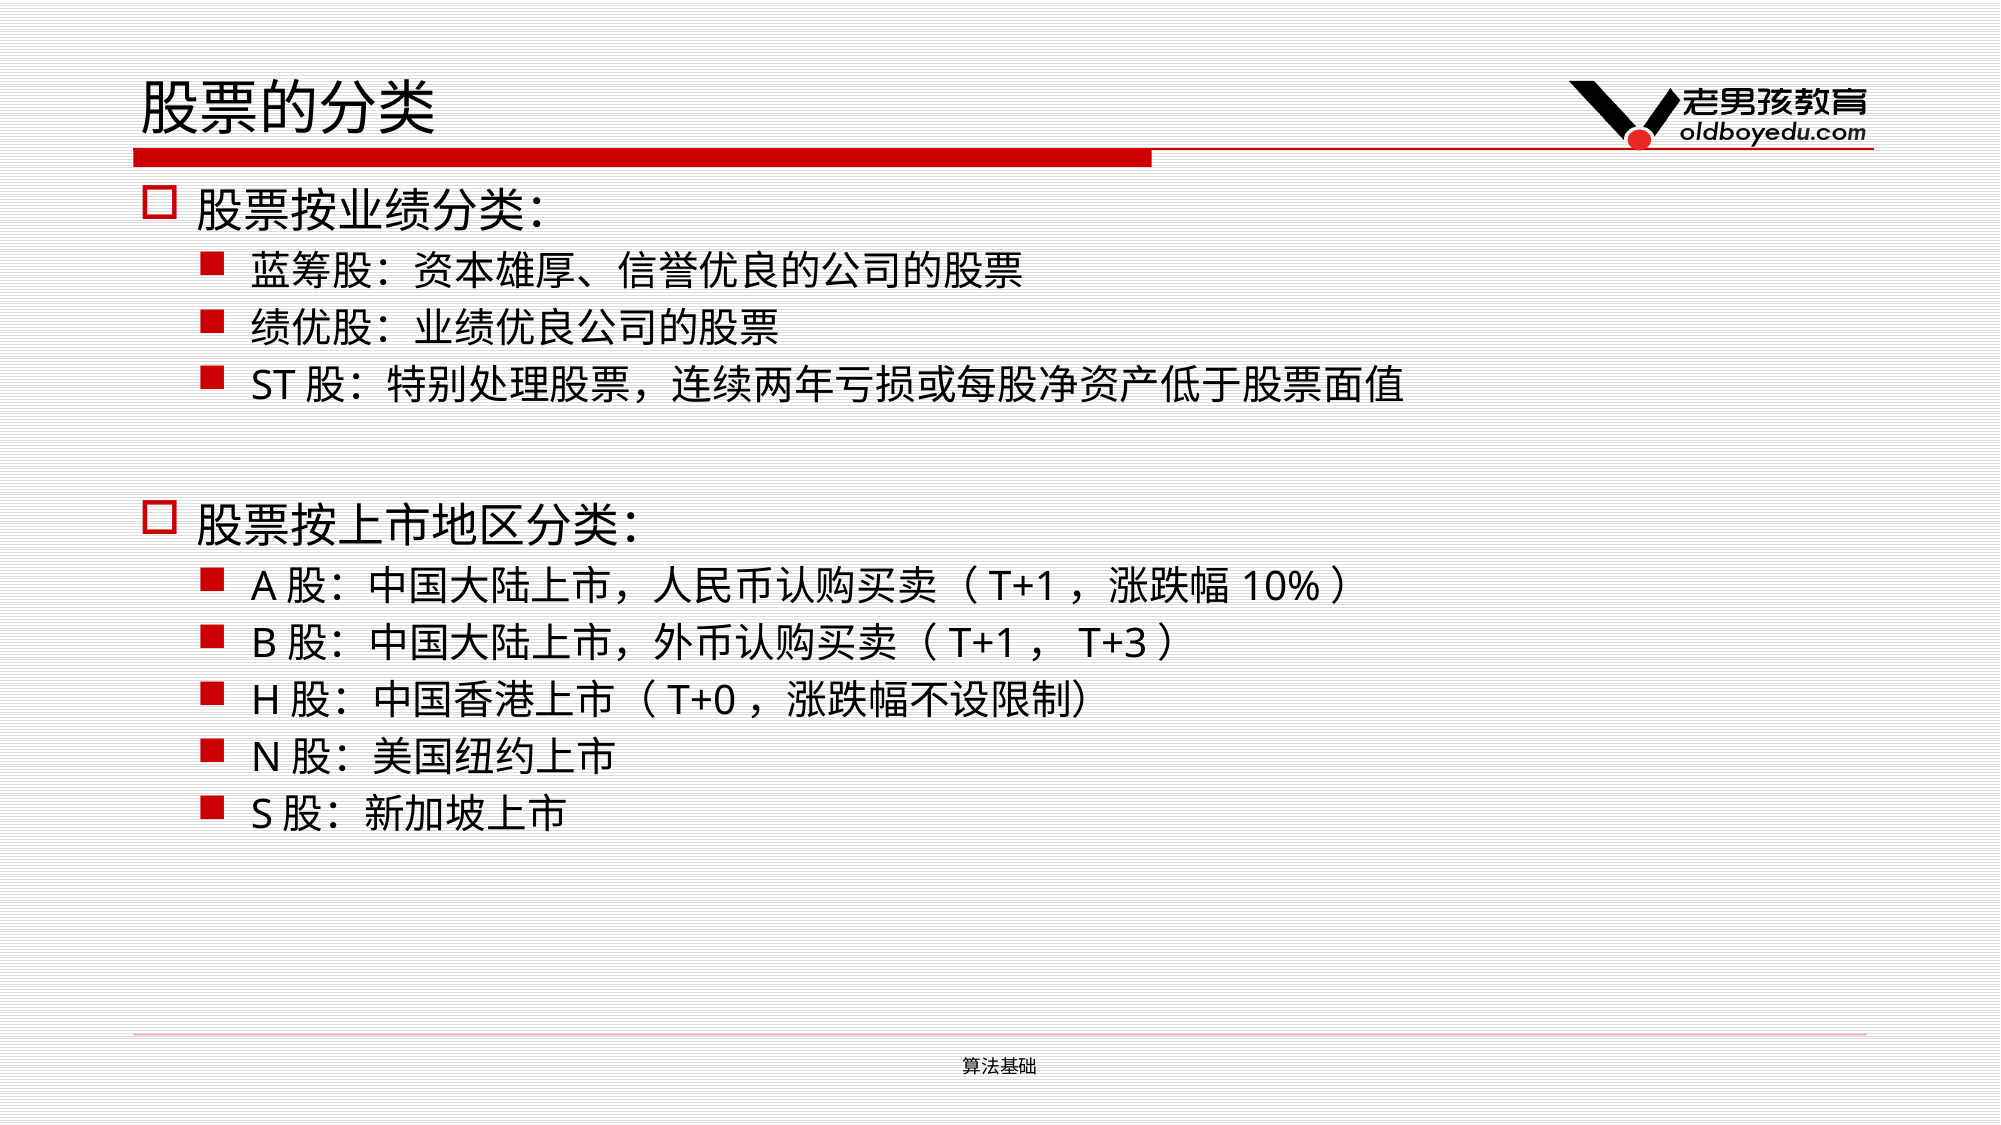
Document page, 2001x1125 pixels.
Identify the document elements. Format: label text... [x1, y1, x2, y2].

footer 算法基础 [683, 1046, 1317, 1103]
list 股票按业绩分类： 蓝筹股：资本雄厚、信誉优良的公司的股票 绩优股：业绩优良公司的股票 ST股：特别处理股票，连续两年亏损或每股净资产低于股票面值 股票按上市地区分类： A股：中国大陆上市，人民币认购买卖（T+1，涨跌幅10%） B股：中国大陆上市，外币认购买卖（T+1，T+3） H股：中国香港上市（T+0，涨跌幅不设限制） N股：美国纽约上市 S股：新加坡上市 [123, 172, 1874, 988]
title 股票的分类 [125, 50, 1876, 149]
slide_number [1433, 1058, 1867, 1103]
slide_number [133, 1046, 567, 1103]
